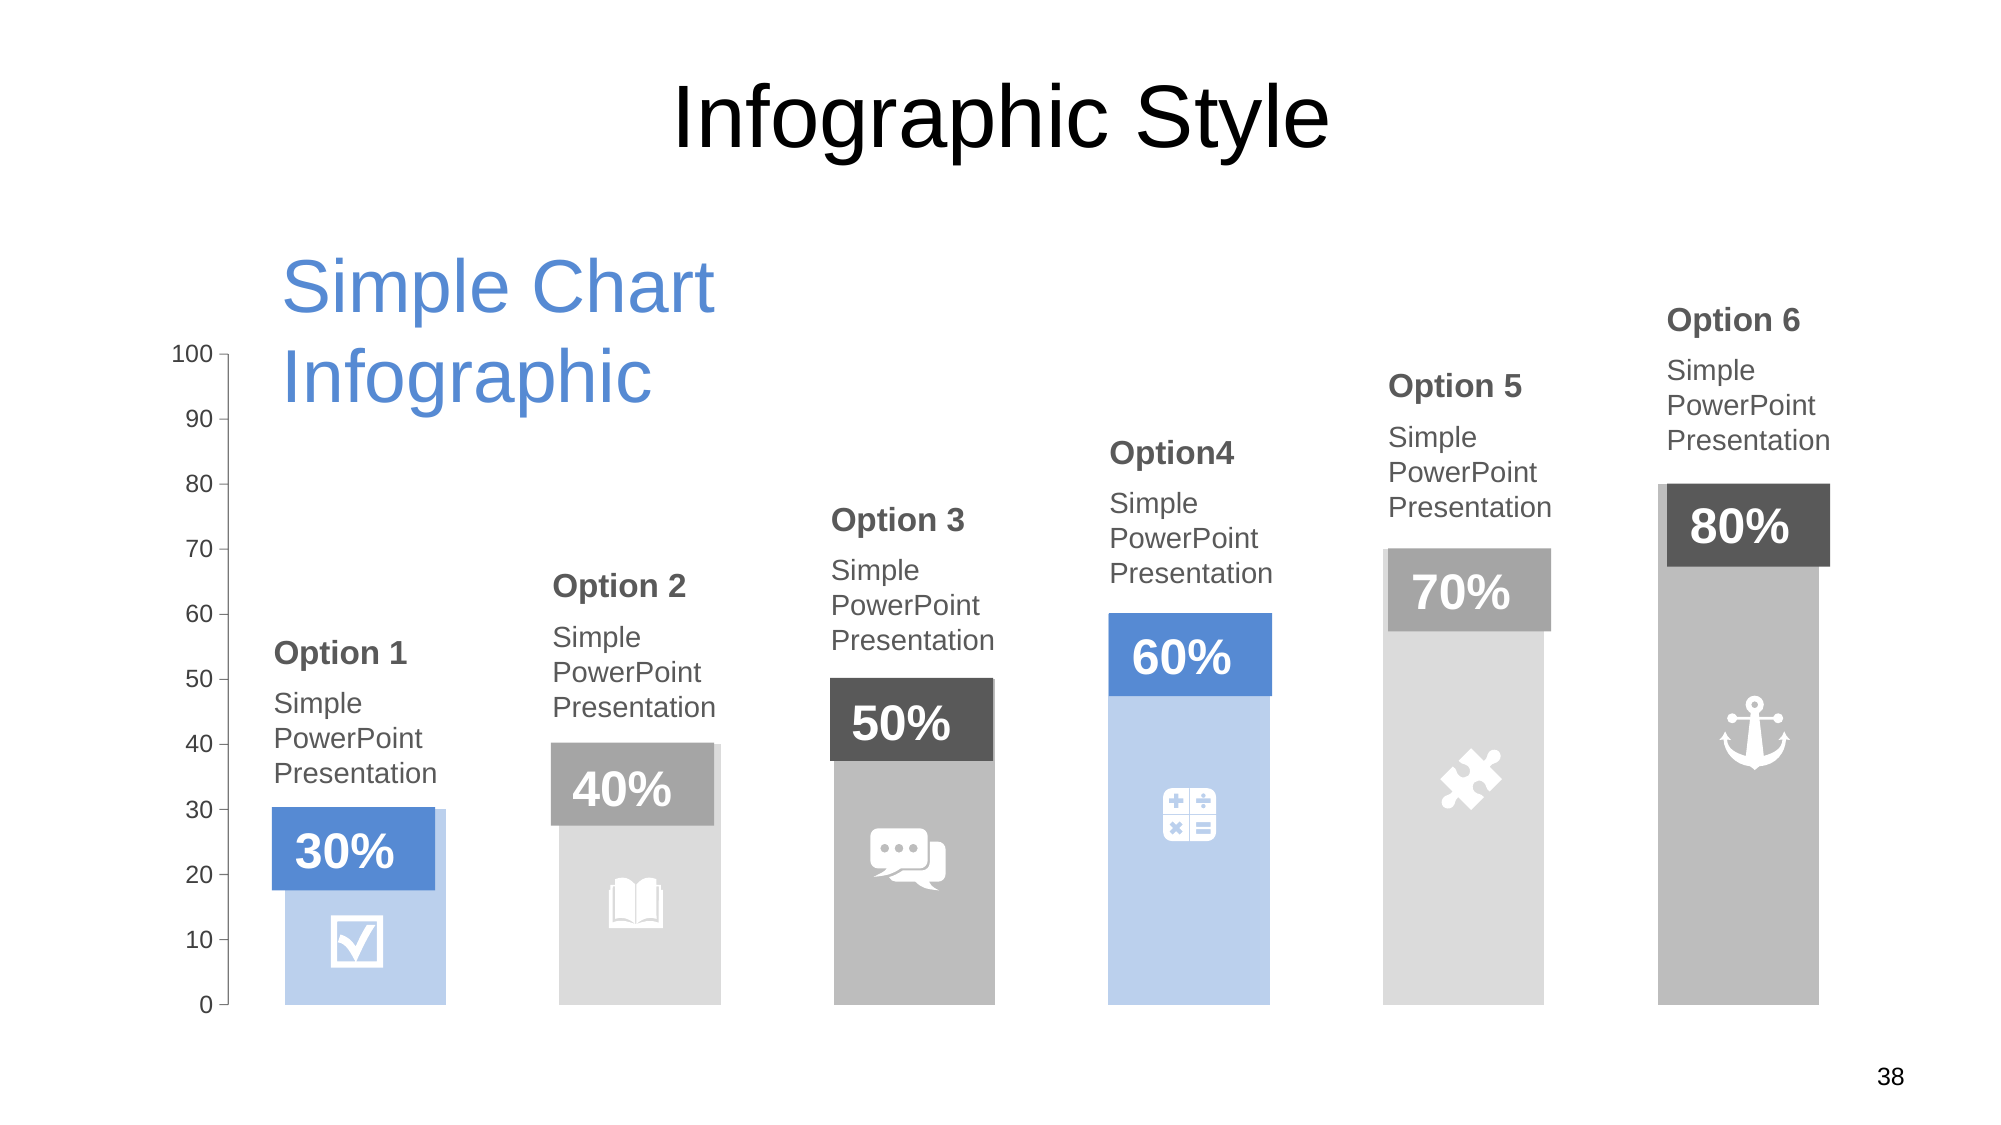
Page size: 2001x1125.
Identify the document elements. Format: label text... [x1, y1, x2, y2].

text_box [1094, 423, 1291, 599]
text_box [816, 490, 1013, 666]
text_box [258, 623, 455, 799]
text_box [537, 557, 734, 733]
list Infographic Style [53, 55, 1952, 175]
text_box Simple Chart Infographic [267, 230, 777, 326]
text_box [1651, 290, 1848, 466]
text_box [1373, 357, 1570, 533]
chart [135, 326, 1912, 1033]
